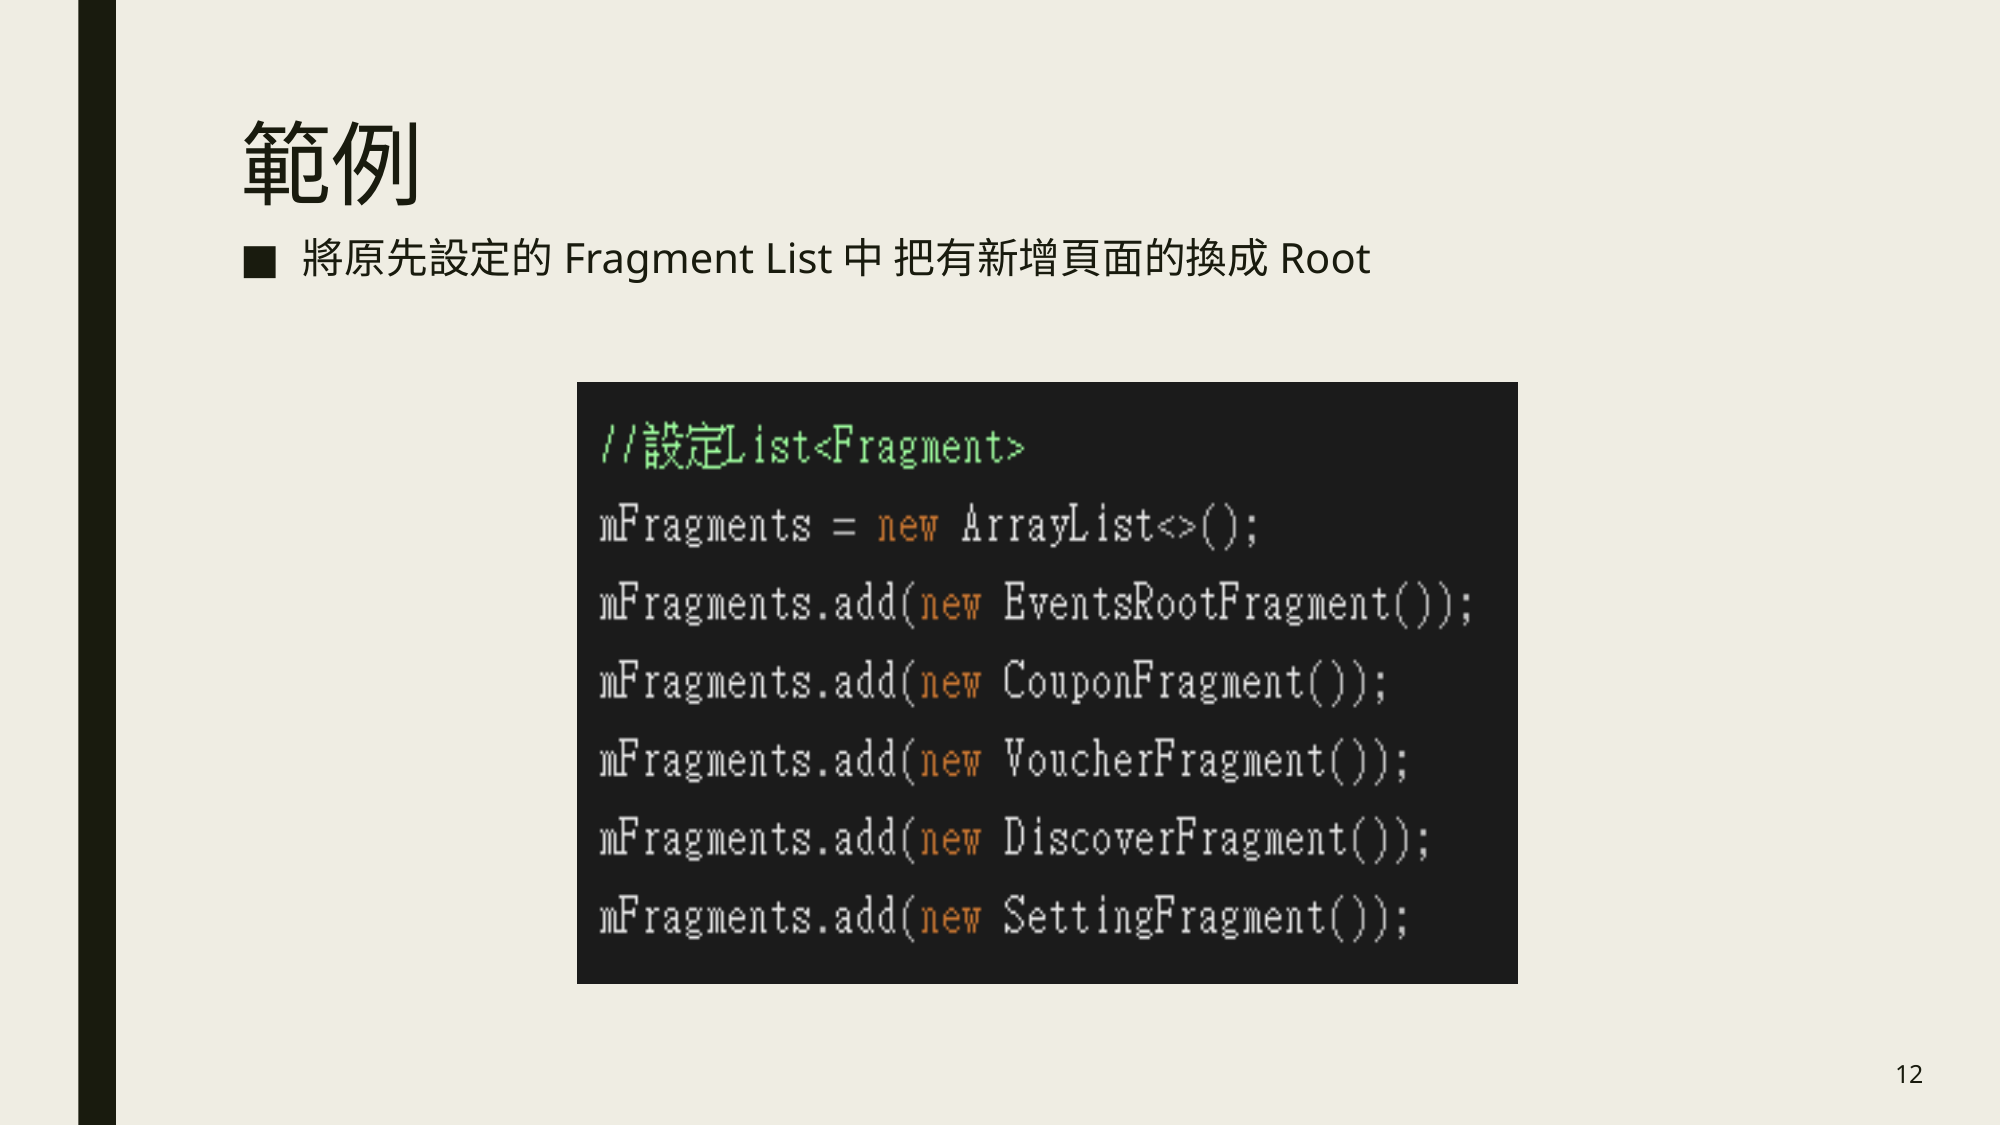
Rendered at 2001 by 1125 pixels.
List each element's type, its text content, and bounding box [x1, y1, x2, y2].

title 範例 [225, 112, 1800, 228]
picture [577, 382, 1518, 984]
footer 12 [1880, 1039, 1949, 1112]
list 將原先設定的Fragment List中 把有新增頁面的換成Root [225, 228, 1800, 963]
